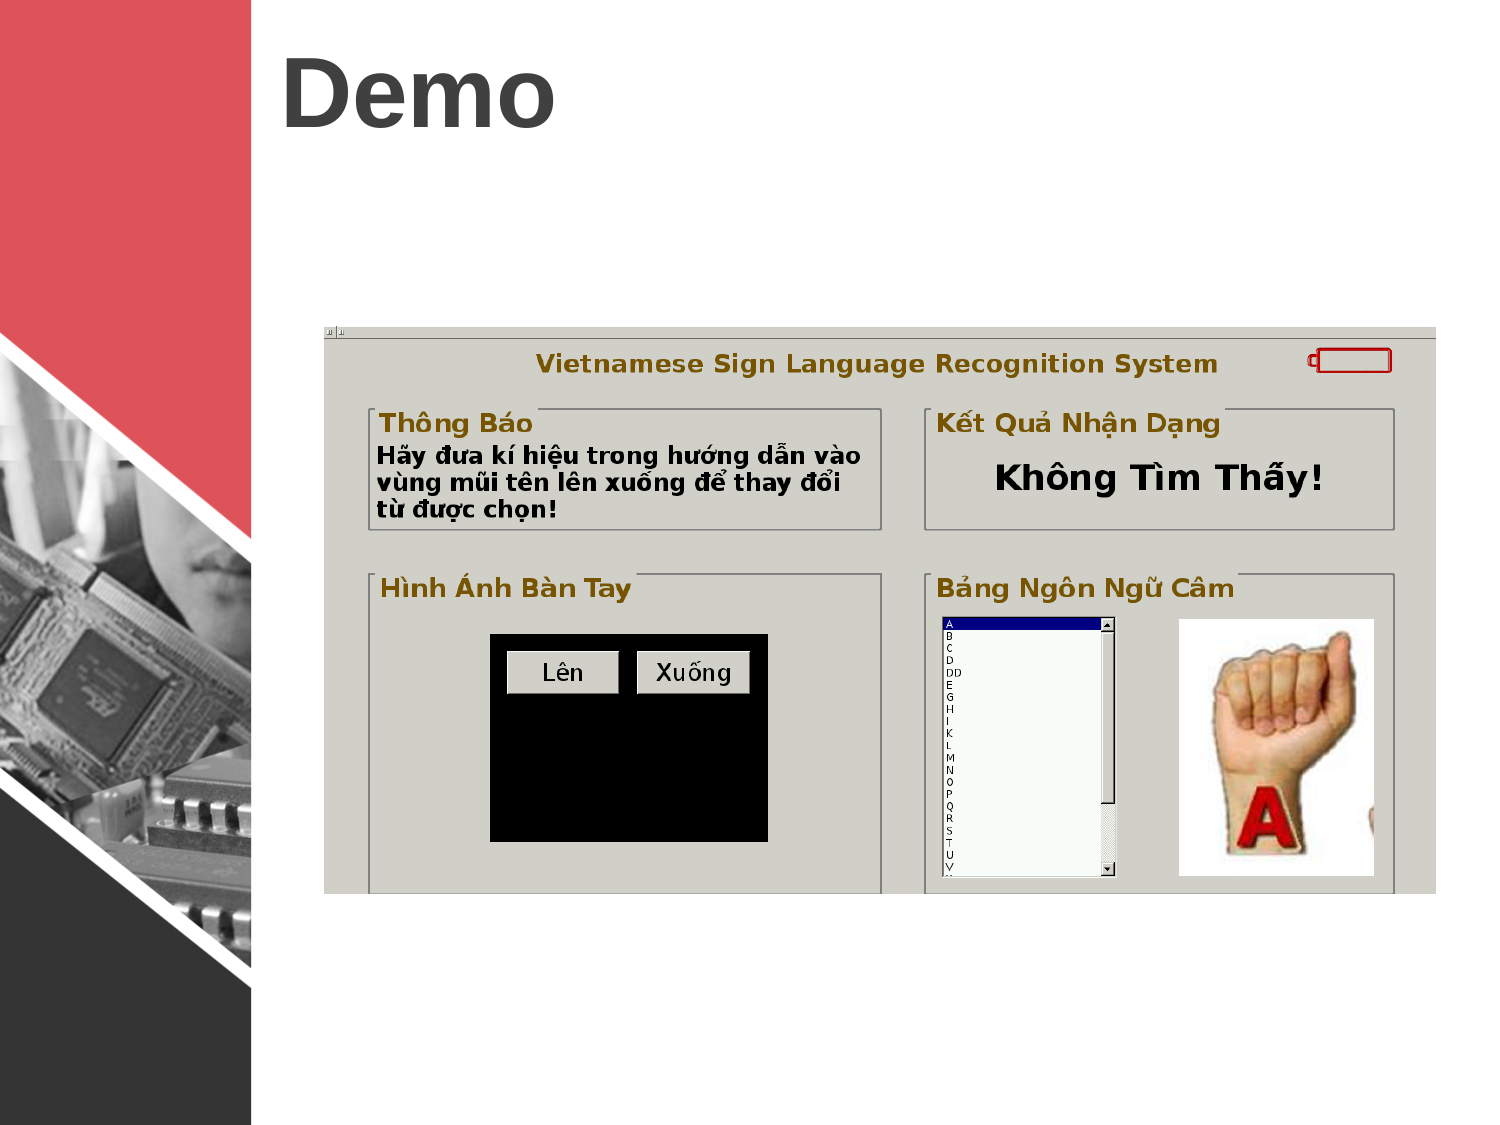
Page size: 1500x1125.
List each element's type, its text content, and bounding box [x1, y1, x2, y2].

title Demo [265, 0, 1500, 176]
picture [0, 0, 1500, 1125]
